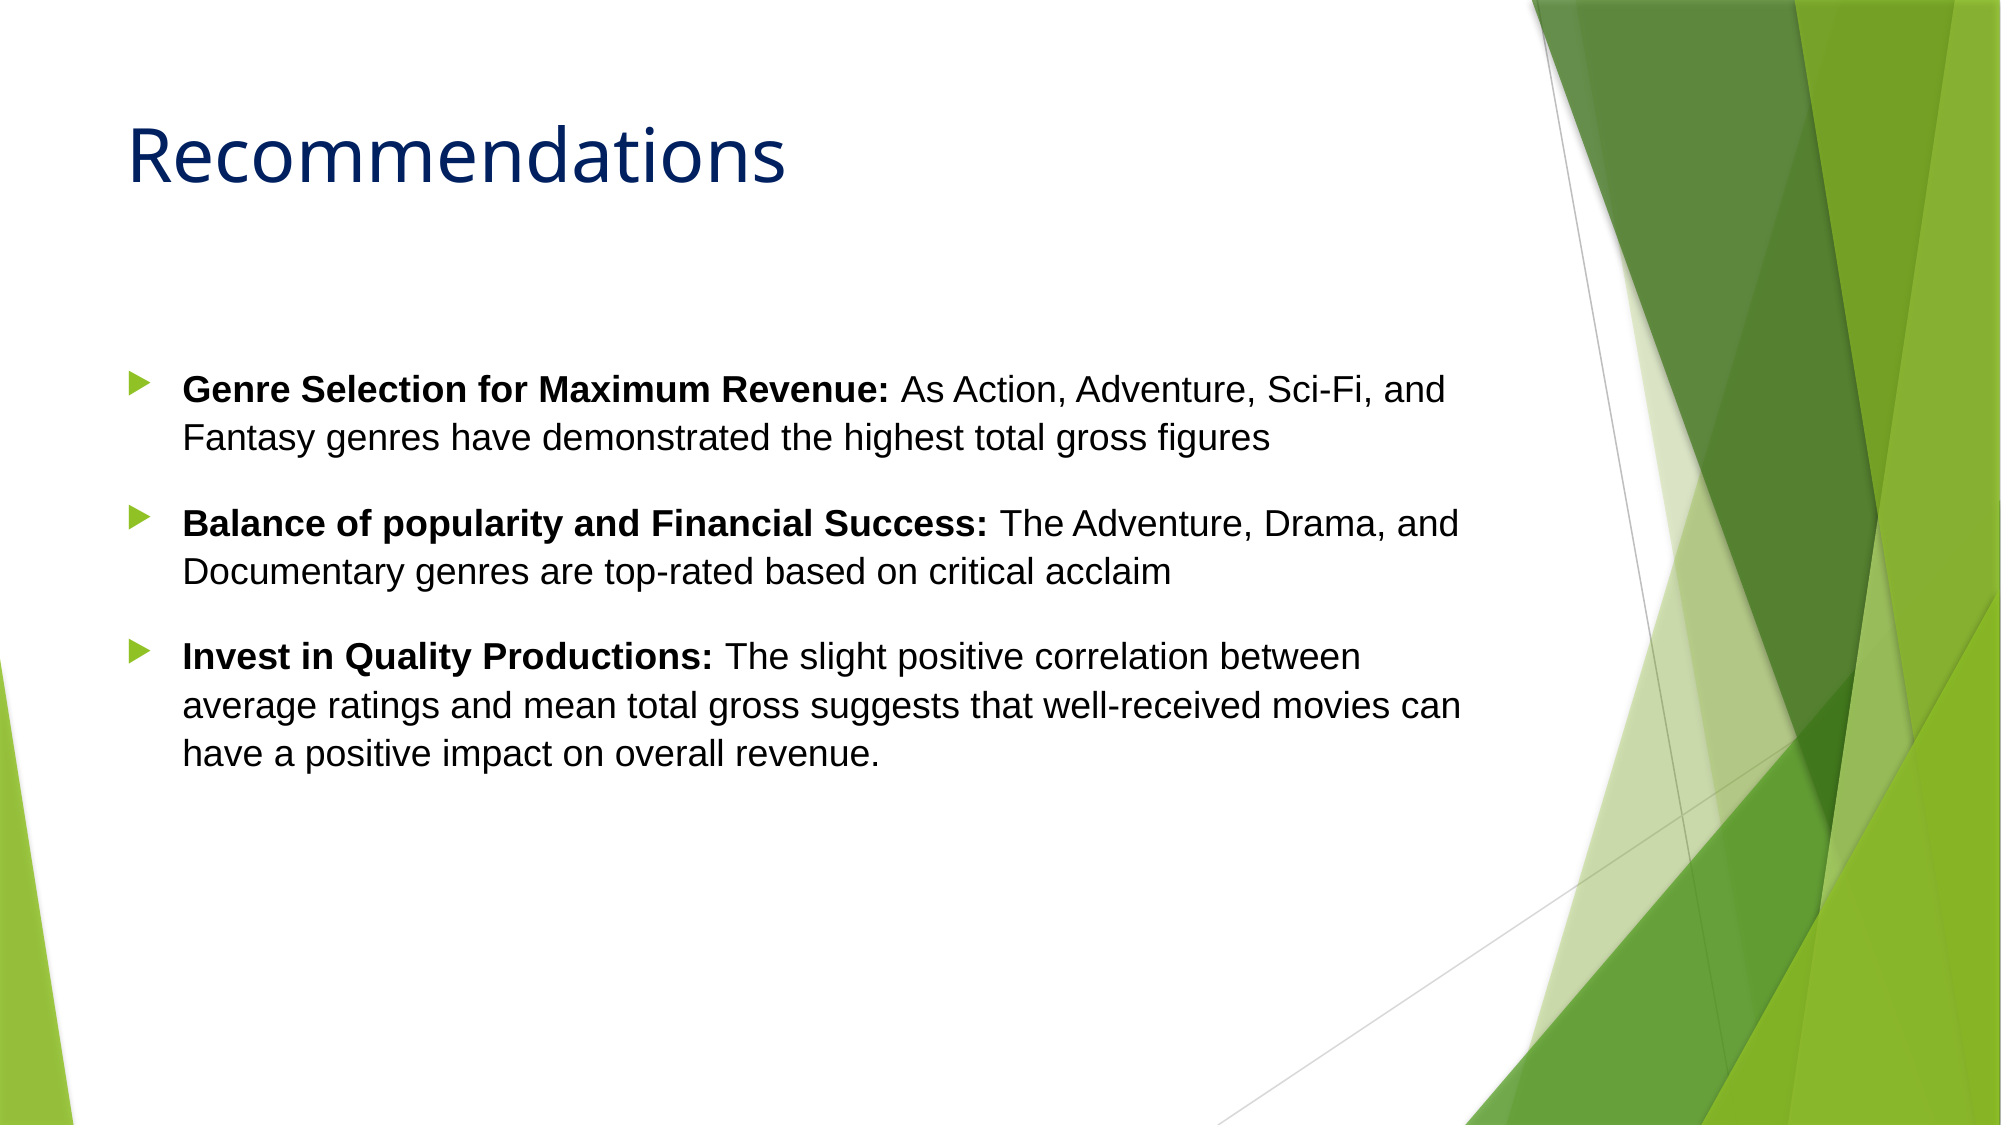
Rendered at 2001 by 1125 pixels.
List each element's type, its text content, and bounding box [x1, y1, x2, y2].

title Recommendations [111, 99, 1522, 317]
list Genre Selection for Maximum Revenue: As Action, Adventure, Sci-Fi, and Fantasy genres have demonstrated the highest total gross figures Balance of popularity and Financial Success: The Adventure, Drama, and Documentary genres are top-rated based on critical acclaim Invest in Quality Productions: The slight positive correlation between average ratings and mean total gross suggests that well-received movies can have a positive impact on overall revenue. [111, 354, 1522, 992]
